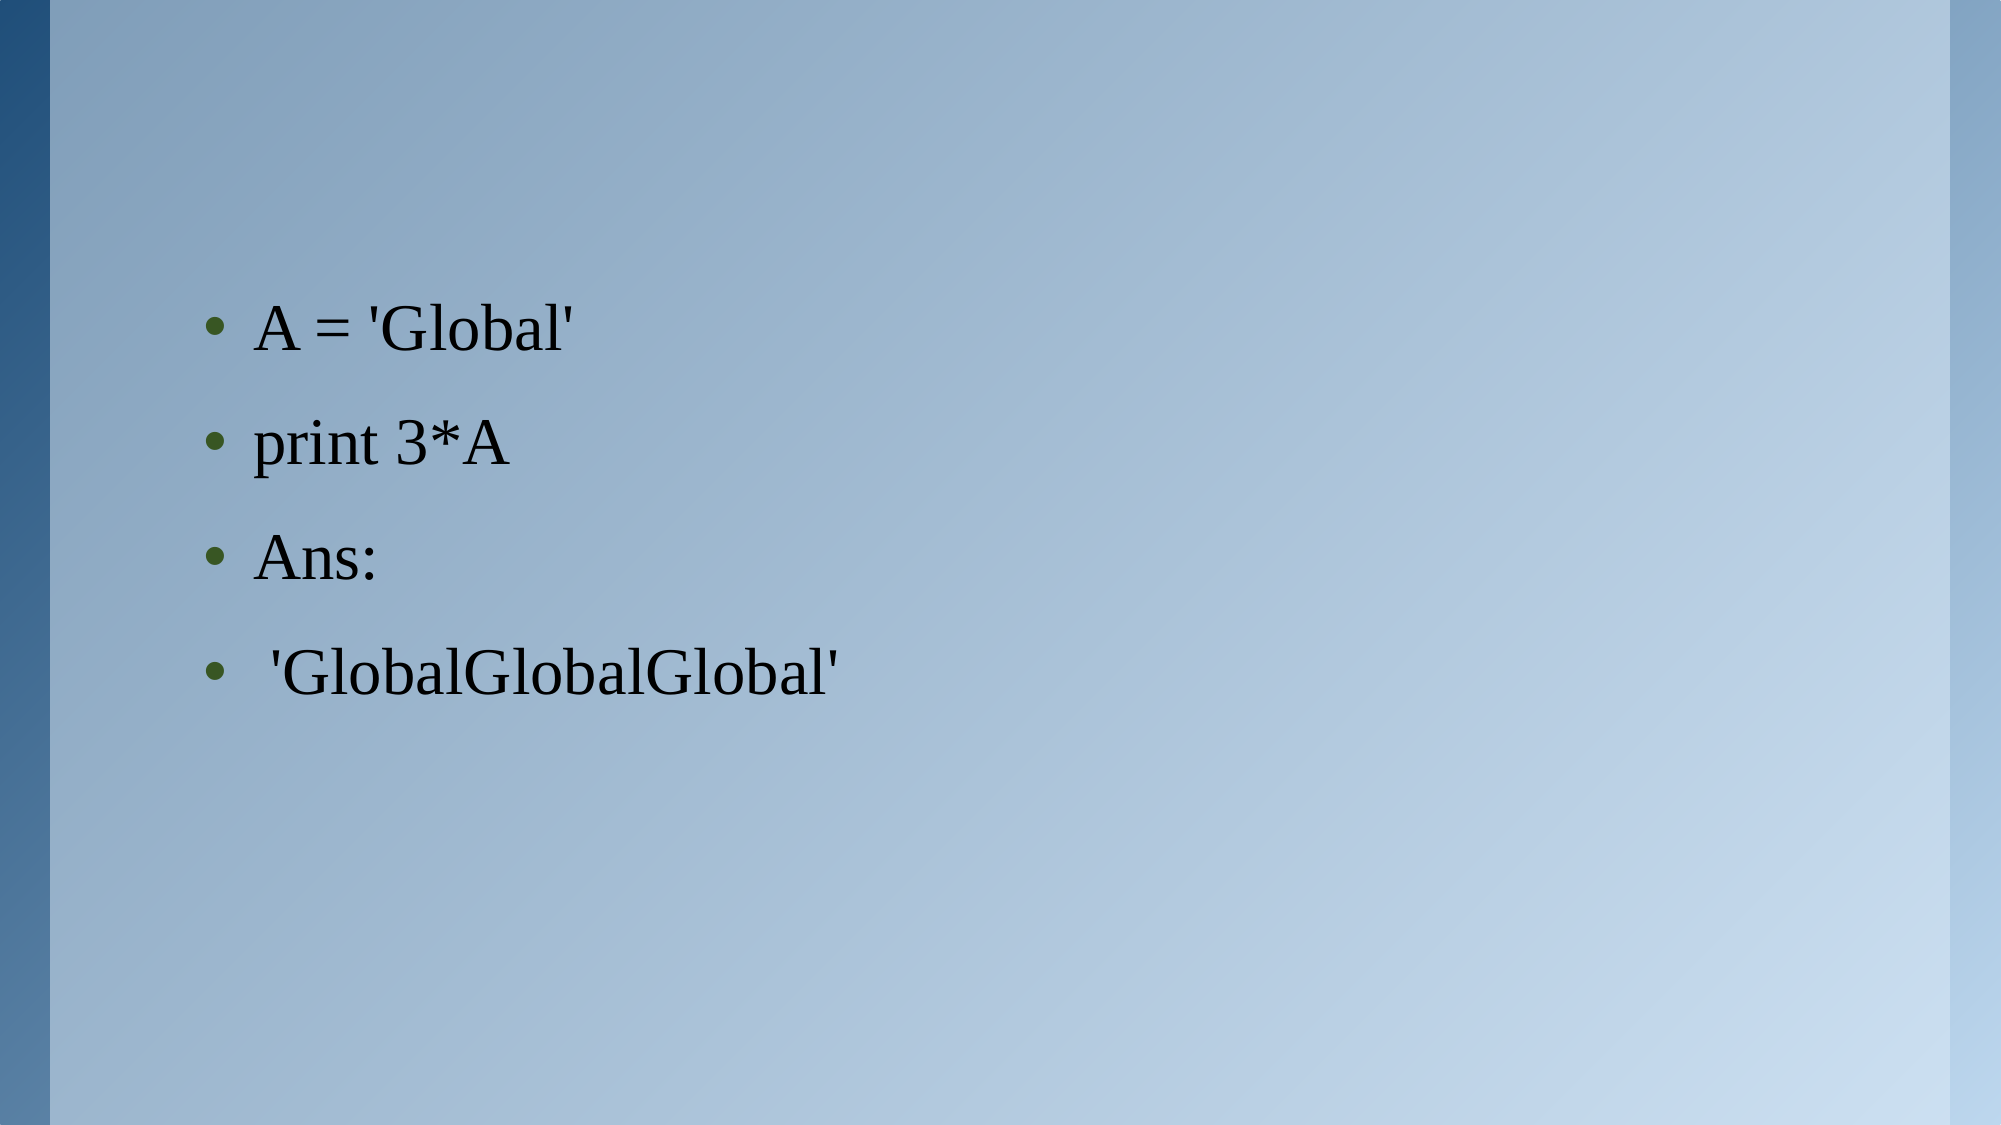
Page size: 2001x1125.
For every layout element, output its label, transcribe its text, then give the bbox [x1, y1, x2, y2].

list A = 'Global' print 3*A Ans: 'GlobalGlobalGlobal' [183, 279, 1850, 1013]
